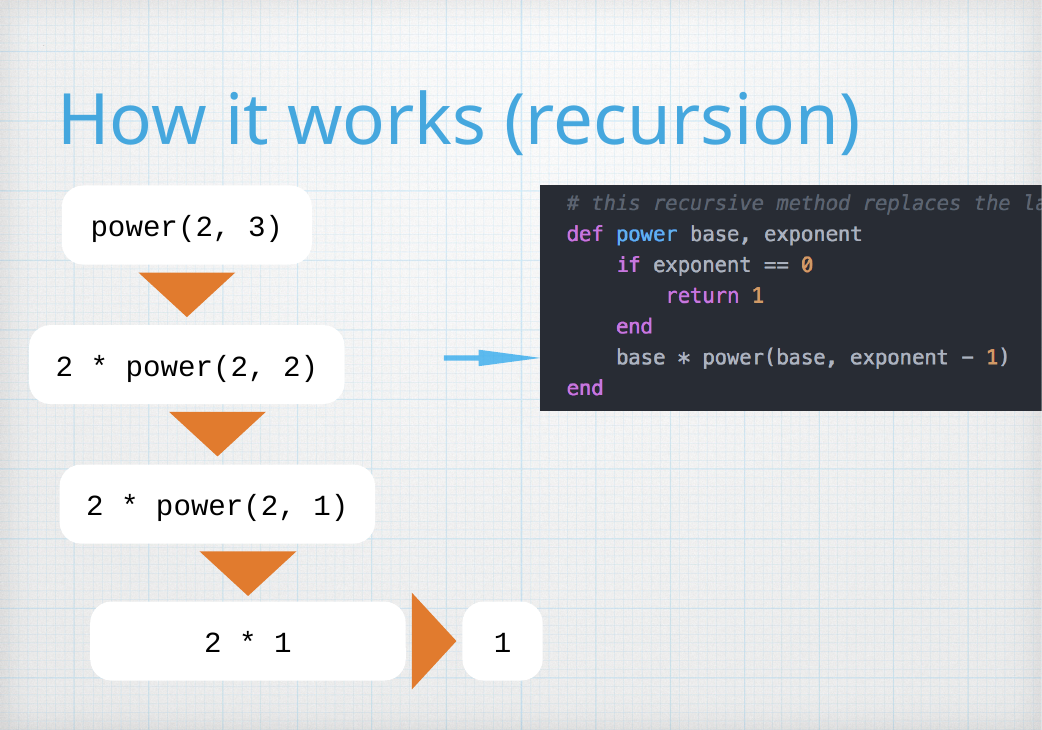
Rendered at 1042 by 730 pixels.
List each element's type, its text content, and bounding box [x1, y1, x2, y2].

text_box power(2, 3) [61, 185, 312, 265]
text_box [199, 551, 297, 596]
text_box [411, 592, 457, 690]
text_box [169, 411, 266, 457]
text_box [138, 272, 236, 318]
text_box 1 [462, 601, 543, 681]
text_box [443, 349, 540, 367]
title How it works (recursion) [54, 59, 951, 172]
picture [0, 0, 1042, 730]
text_box 2 * 1 [90, 601, 406, 681]
text_box 2 * power(2, 1) [59, 464, 376, 544]
text_box 2 * power(2, 2) [29, 325, 345, 405]
